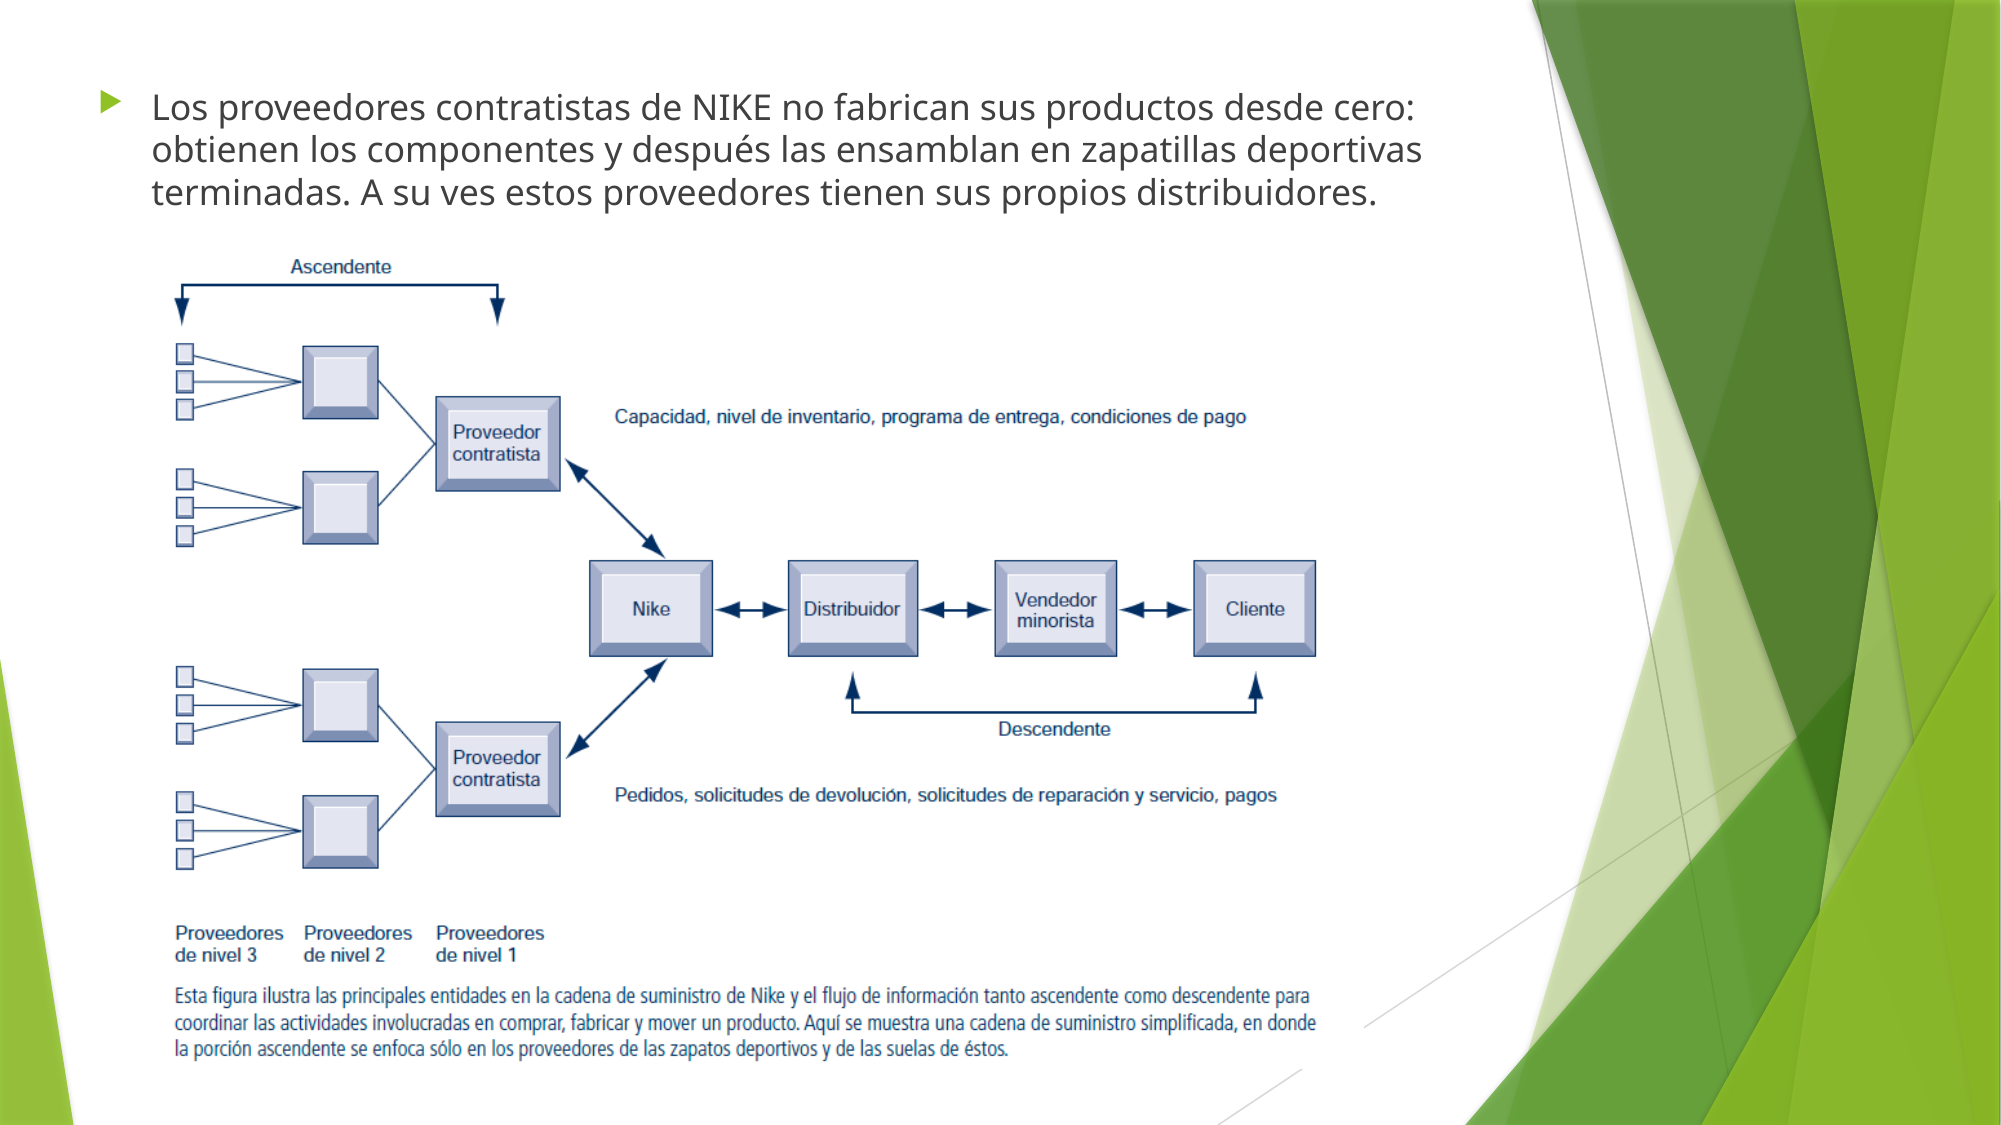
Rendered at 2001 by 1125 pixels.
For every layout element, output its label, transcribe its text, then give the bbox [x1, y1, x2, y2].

list Los proveedores contratistas de NIKE no fabrican sus productos desde cero: obtienen los componentes y después las ensamblan en zapatillas deportivas terminadas. A su ves estos proveedores tienen sus propios distribuidores. [83, 76, 1494, 222]
picture [167, 248, 1364, 1069]
